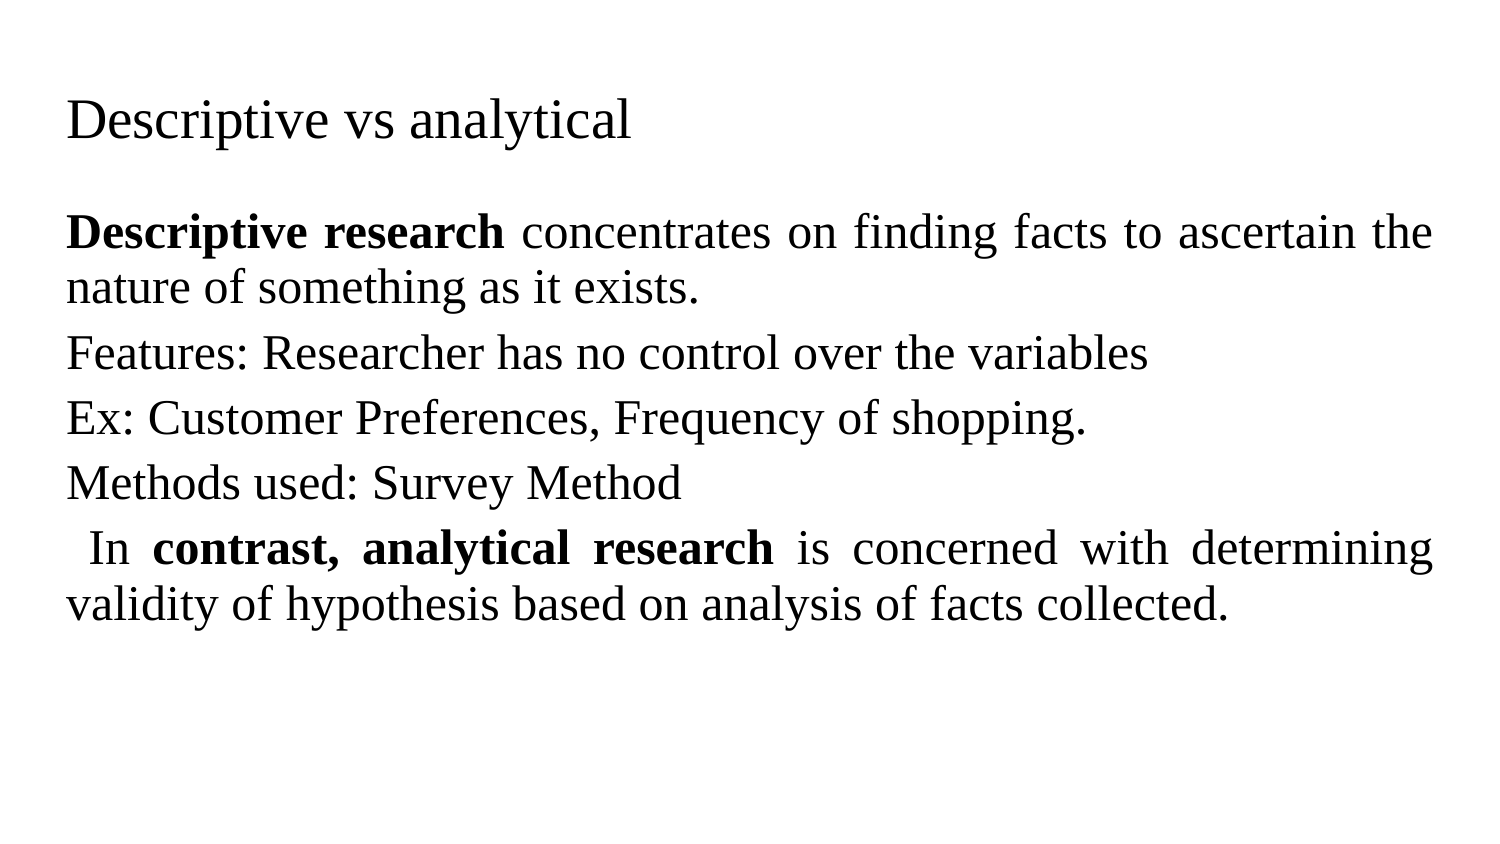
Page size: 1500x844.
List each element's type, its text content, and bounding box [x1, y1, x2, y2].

list Descriptive research concentrates on finding facts to ascertain the nature of something as it exists. Features: Researcher has no control over the variables Ex: Customer Preferences, Frequency of shopping. Methods used: Survey Method In contrast, analytical research is concerned with determining validity of hypothesis based on analysis of facts collected. [51, 189, 1449, 750]
title Descriptive vs analytical [51, 72, 1449, 167]
